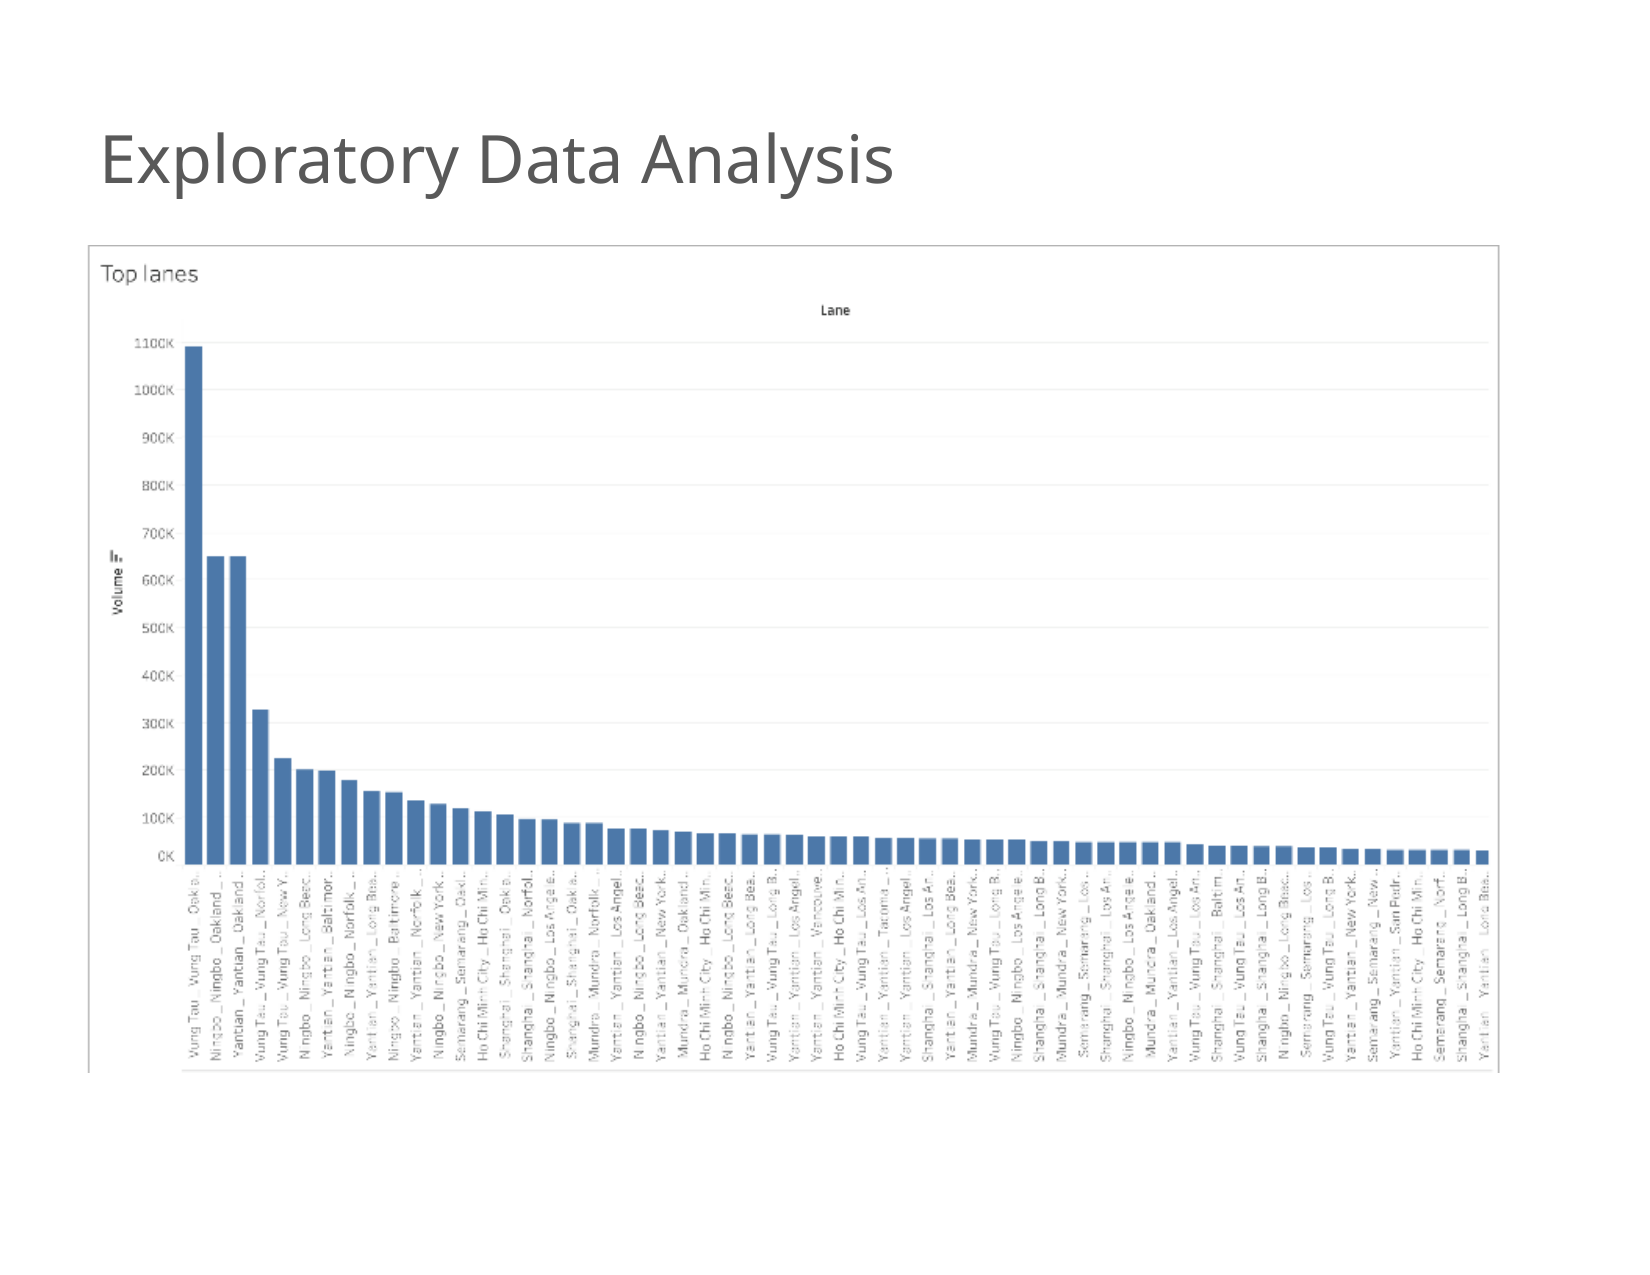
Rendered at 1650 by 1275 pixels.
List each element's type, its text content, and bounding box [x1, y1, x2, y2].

picture [82, 245, 1519, 1074]
title Exploratory Data Analysis [82, 51, 1568, 264]
